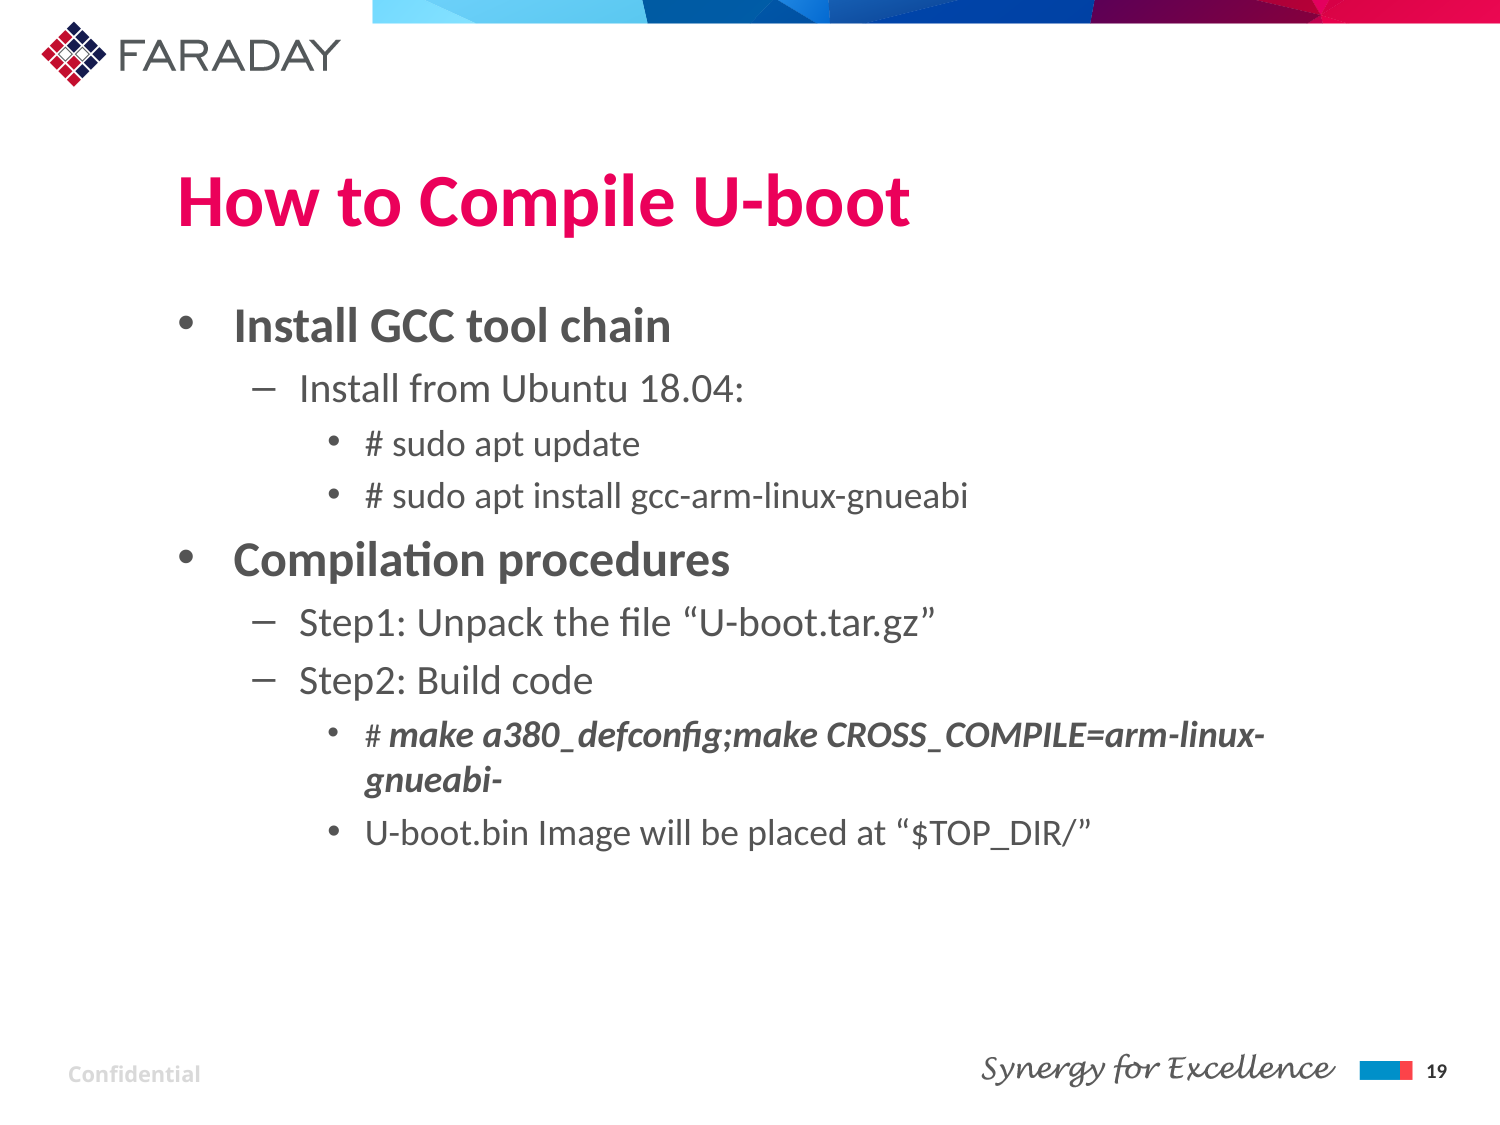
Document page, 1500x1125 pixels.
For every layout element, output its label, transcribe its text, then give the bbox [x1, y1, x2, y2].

list Install GCC tool chain Install from Ubuntu 18.04: # sudo apt update # sudo apt install gcc-arm-linux-gnueabi Compilation procedures Step1: Unpack the file “U-boot.tar.gz” Step2: Build code # make a380_defconfig;make CROSS_COMPILE=arm-linux-gnueabi- U-boot.bin Image will be placed at “$TOP_DIR/” [162, 285, 1403, 965]
title How to Compile U-boot [162, 108, 1403, 285]
picture [0, 0, 1500, 1125]
